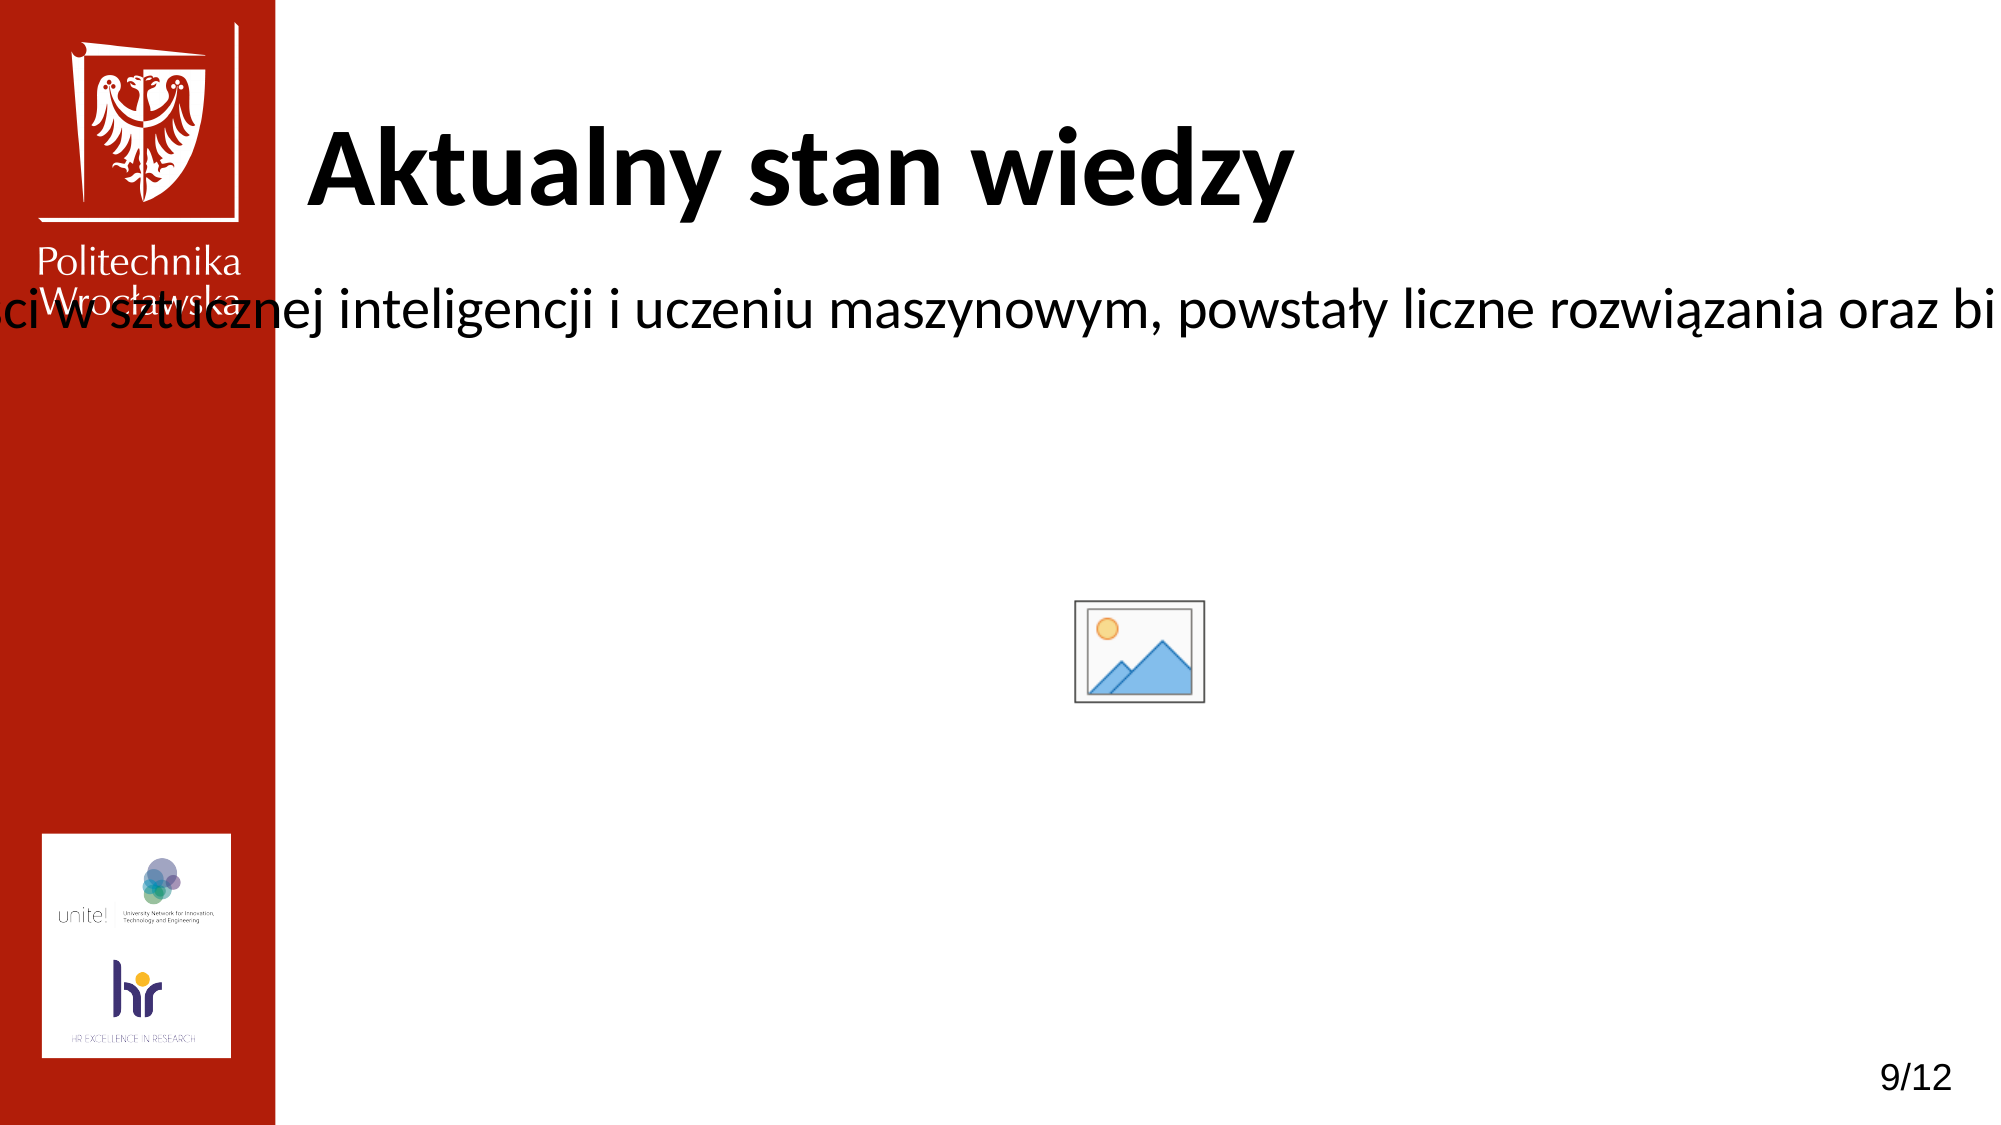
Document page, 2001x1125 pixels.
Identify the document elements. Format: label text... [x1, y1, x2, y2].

list Aktualny stan wiedzy [307, 19, 1973, 261]
picture [72, 307, 77, 315]
picture [59, 858, 214, 928]
picture [306, 262, 1973, 1043]
picture [70, 954, 201, 1045]
picture [38, 22, 241, 315]
